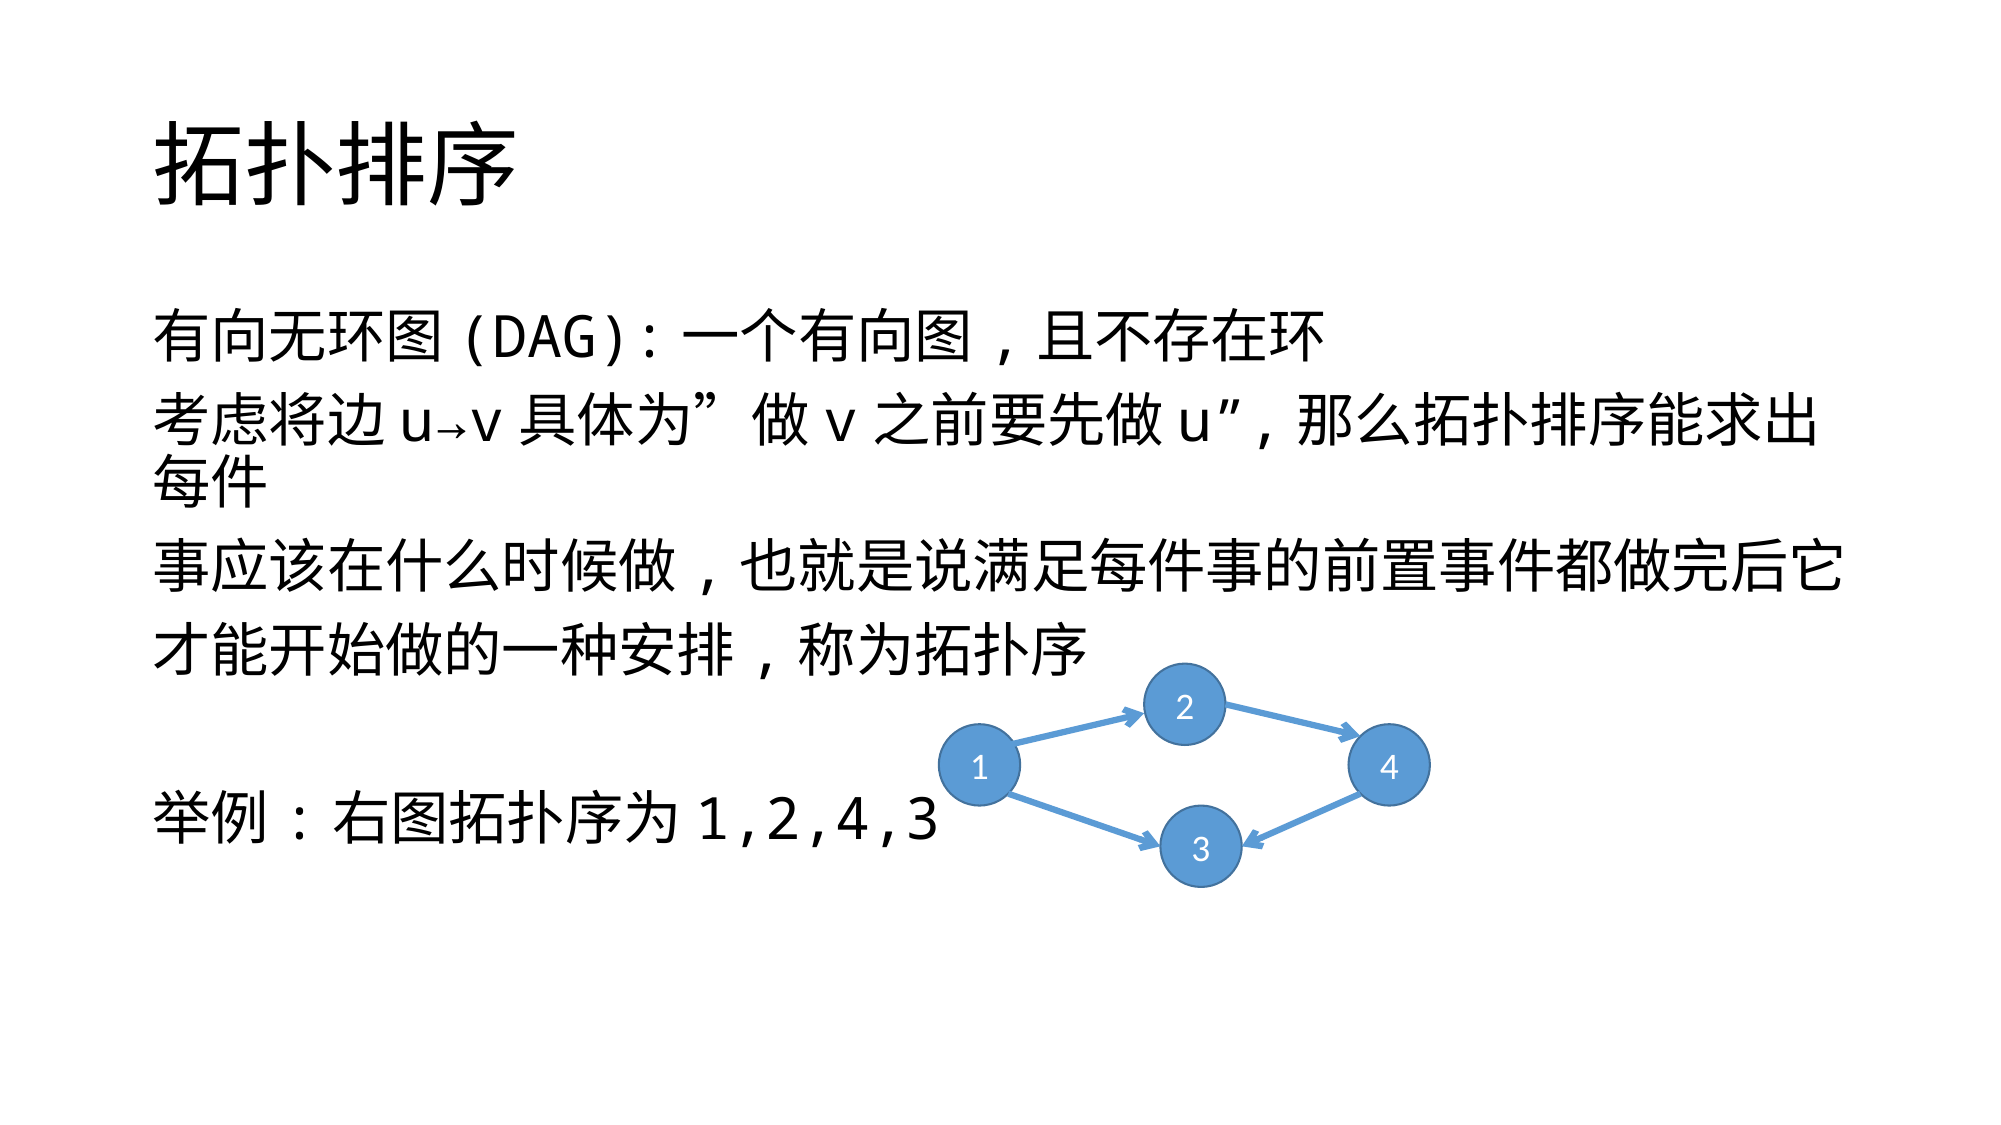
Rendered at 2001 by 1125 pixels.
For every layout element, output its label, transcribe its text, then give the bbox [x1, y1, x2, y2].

list 有向无环图(DAG):一个有向图,且不存在环 考虑将边u→v具体为”做v之前要先做u”,那么拓扑排序能求出每件 事应该在什么时候做,也就是说满足每件事的前置事件都做完后它 才能开始做的一种安排,称为拓扑序 举例:右图拓扑序为1,2,4,3 [137, 299, 1863, 1014]
title 拓扑排序 [137, 59, 1863, 278]
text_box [938, 663, 1430, 887]
